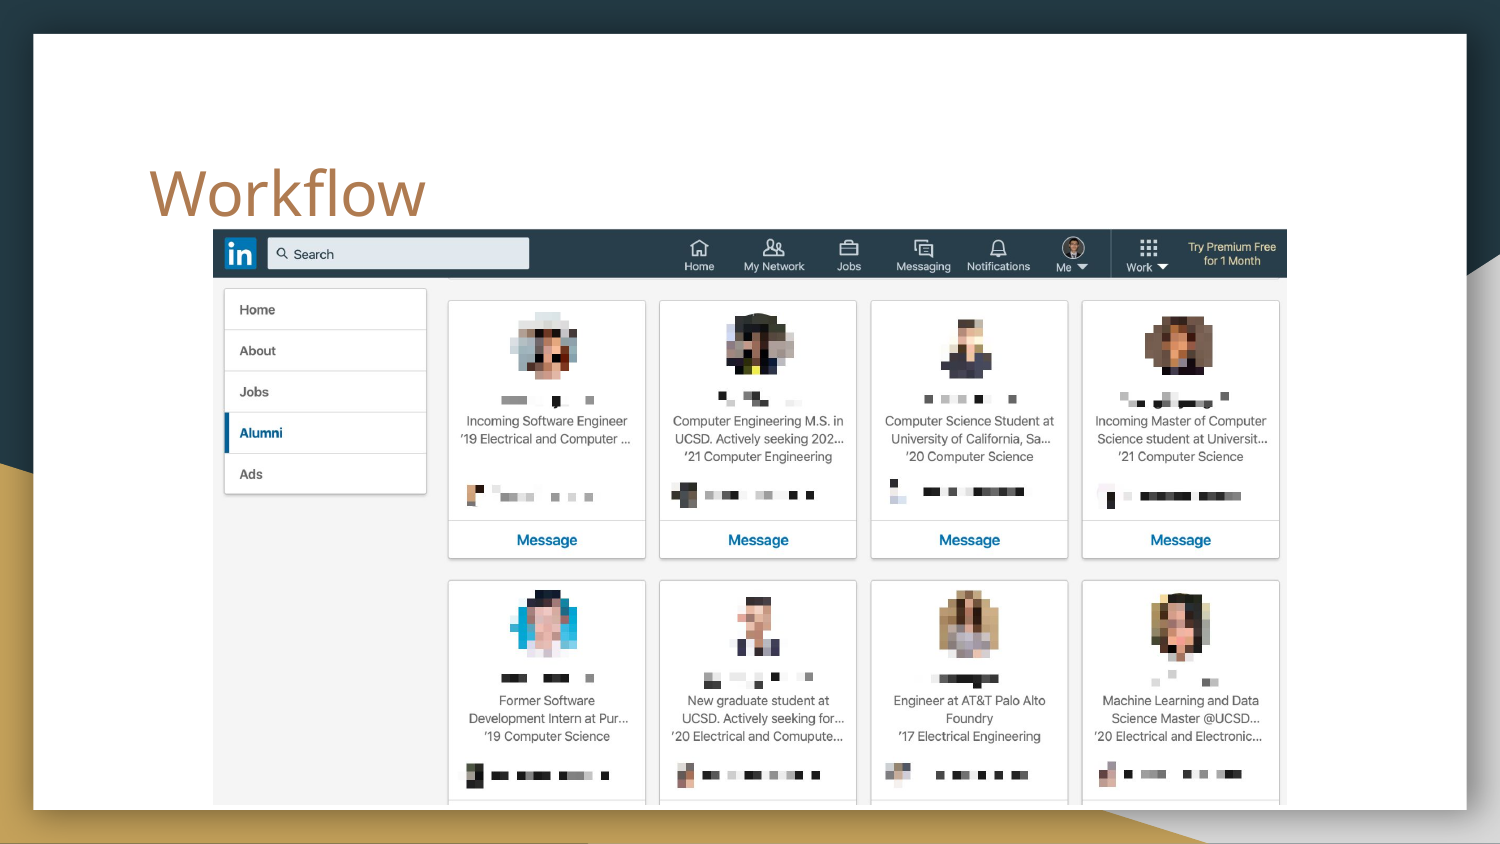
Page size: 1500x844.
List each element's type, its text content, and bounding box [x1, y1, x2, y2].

picture [212, 227, 1288, 806]
title Workflow [134, 138, 1366, 296]
